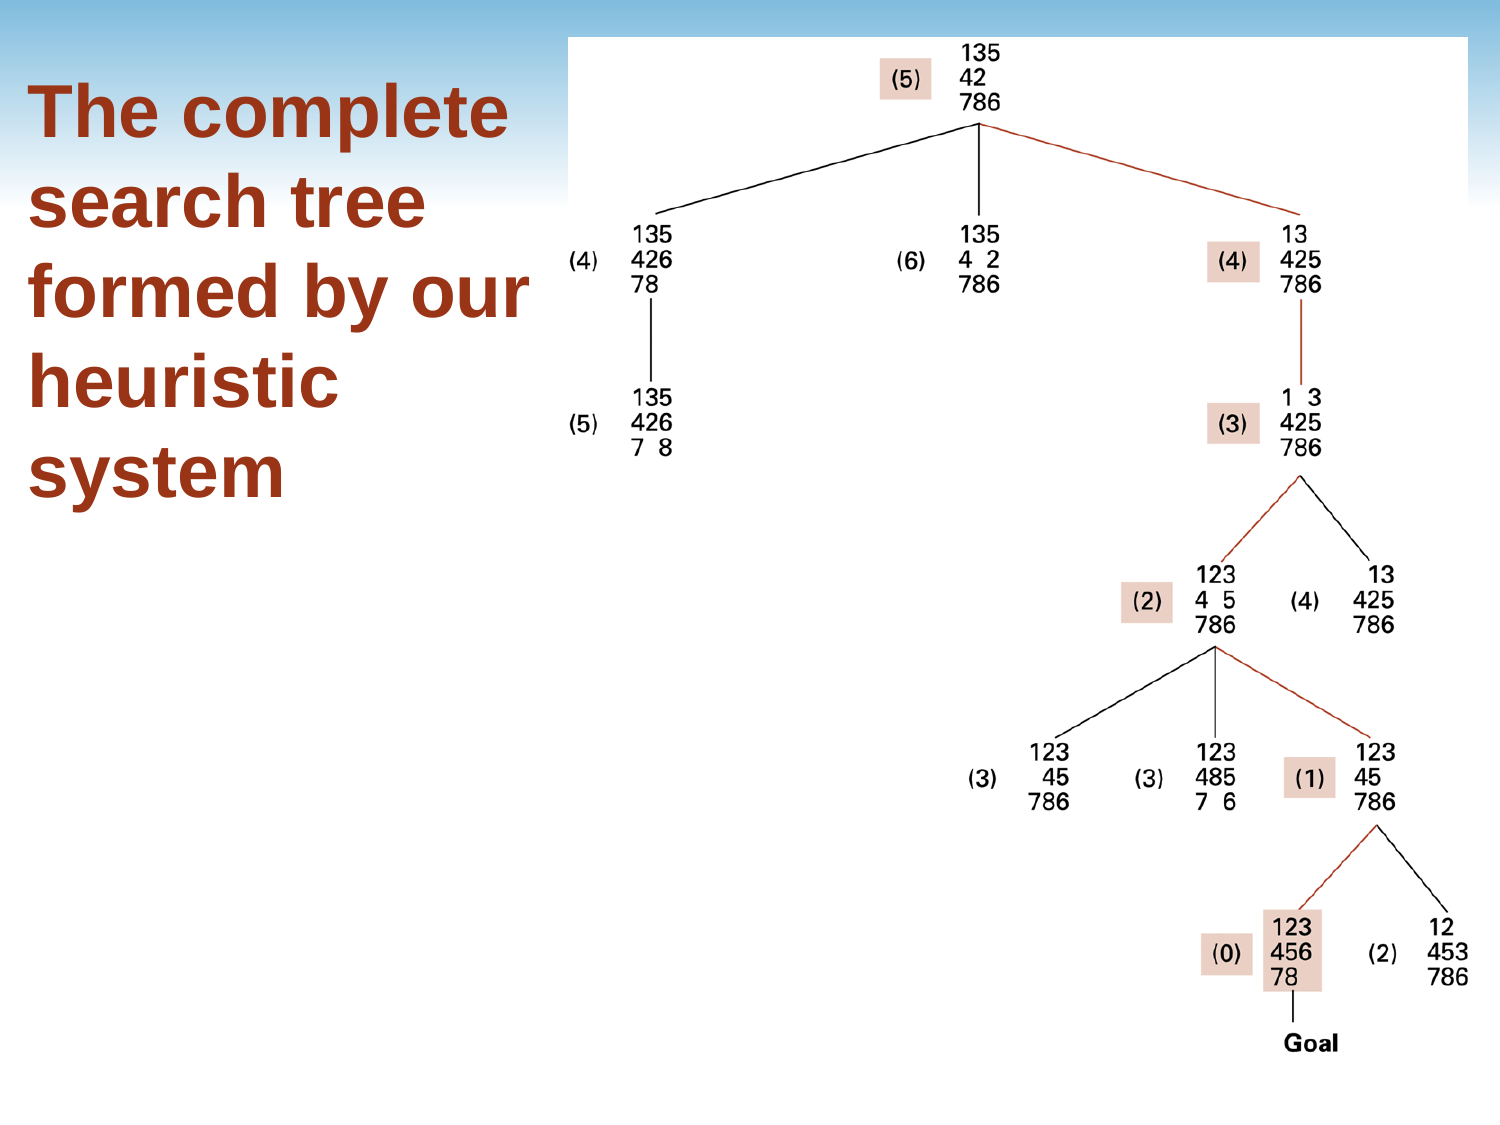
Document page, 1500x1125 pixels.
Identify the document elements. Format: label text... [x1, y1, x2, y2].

title The complete search tree formed by our heuristic system [12, 50, 568, 525]
picture [568, 37, 1468, 1075]
